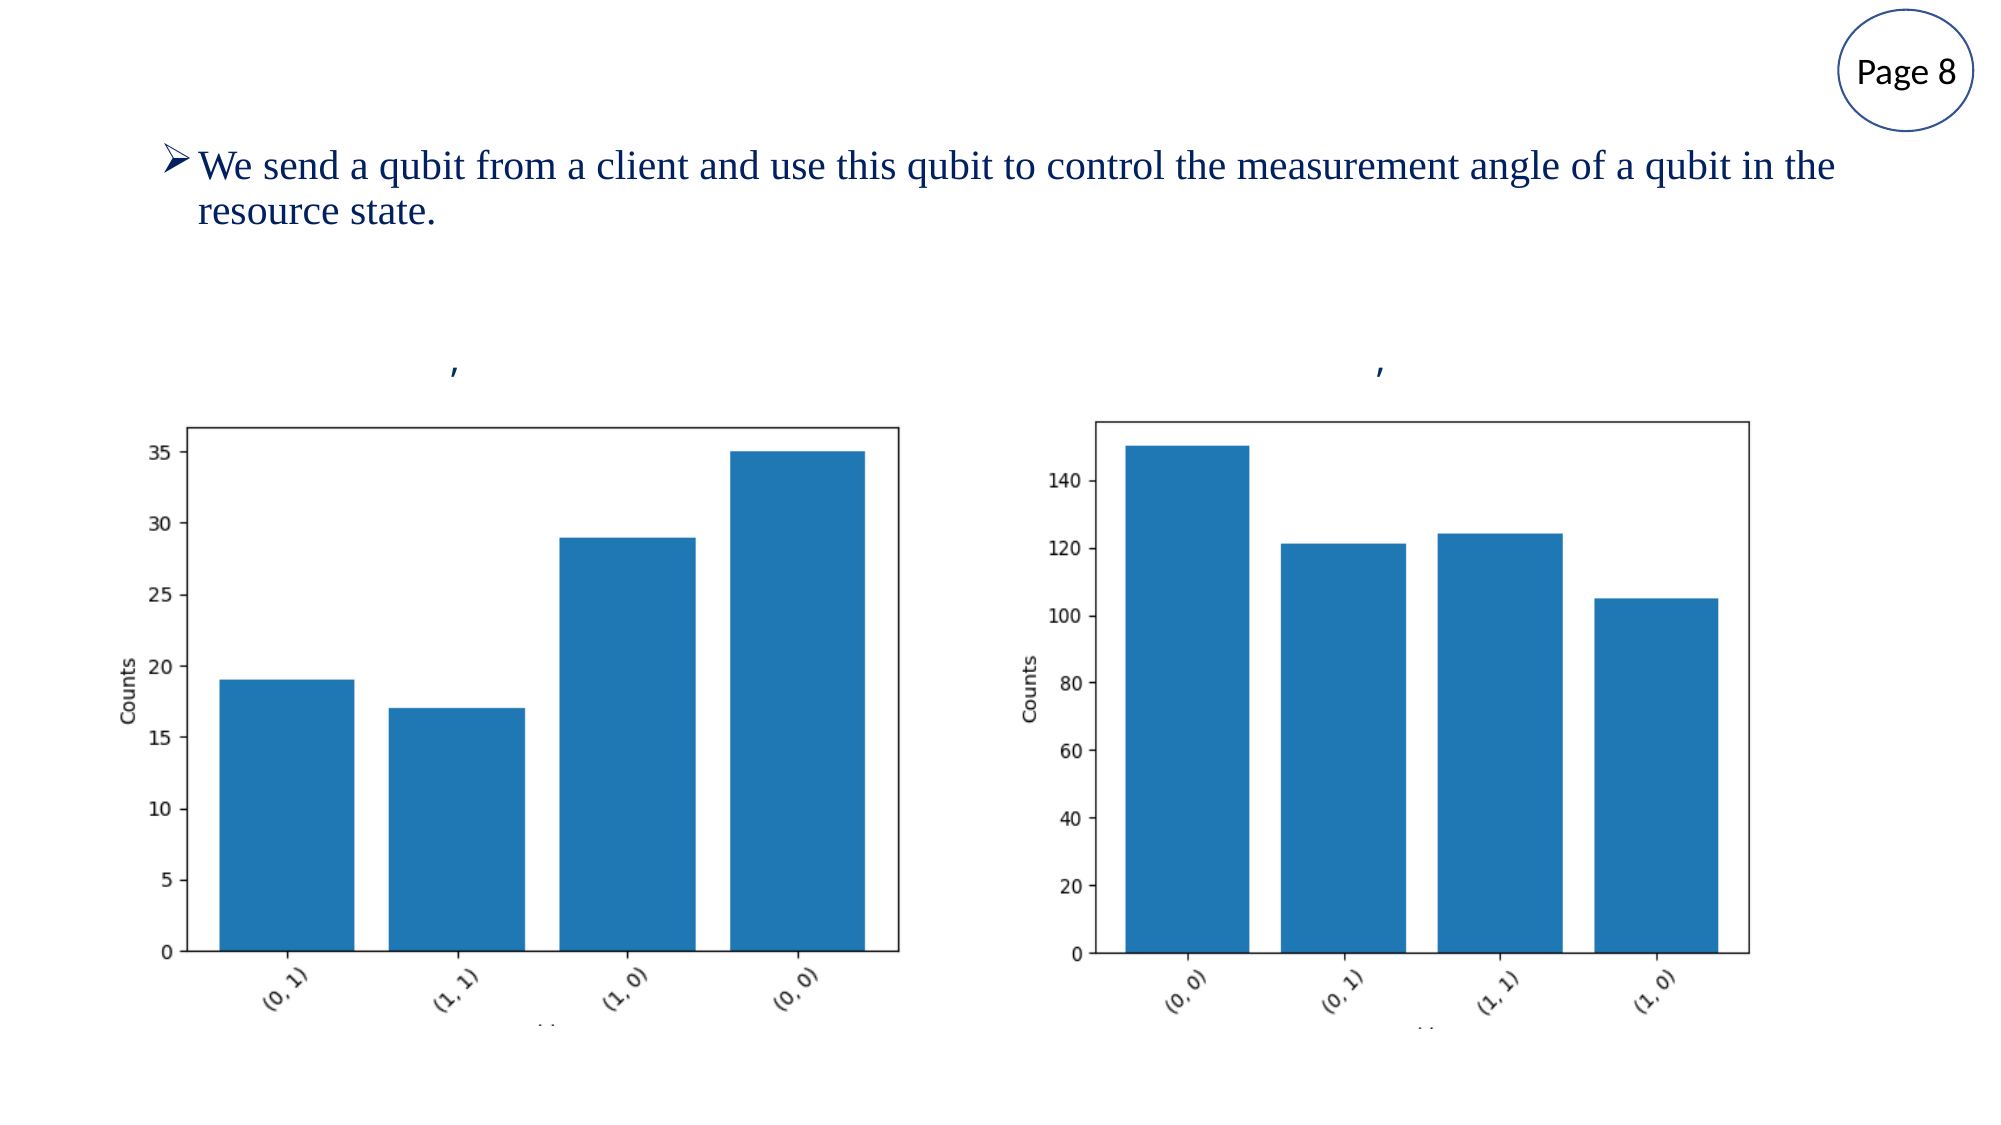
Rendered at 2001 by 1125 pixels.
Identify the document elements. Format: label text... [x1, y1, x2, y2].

text_box Page 8 [1842, 40, 1977, 100]
text_box [1845, 100, 1966, 133]
picture [72, 419, 1833, 1029]
list We send a qubit from a client and use this qubit to control the measurement angle of a qubit in the resource state. [145, 135, 1983, 850]
text_box [1837, 47, 1842, 93]
text_box [1846, 8, 1966, 40]
